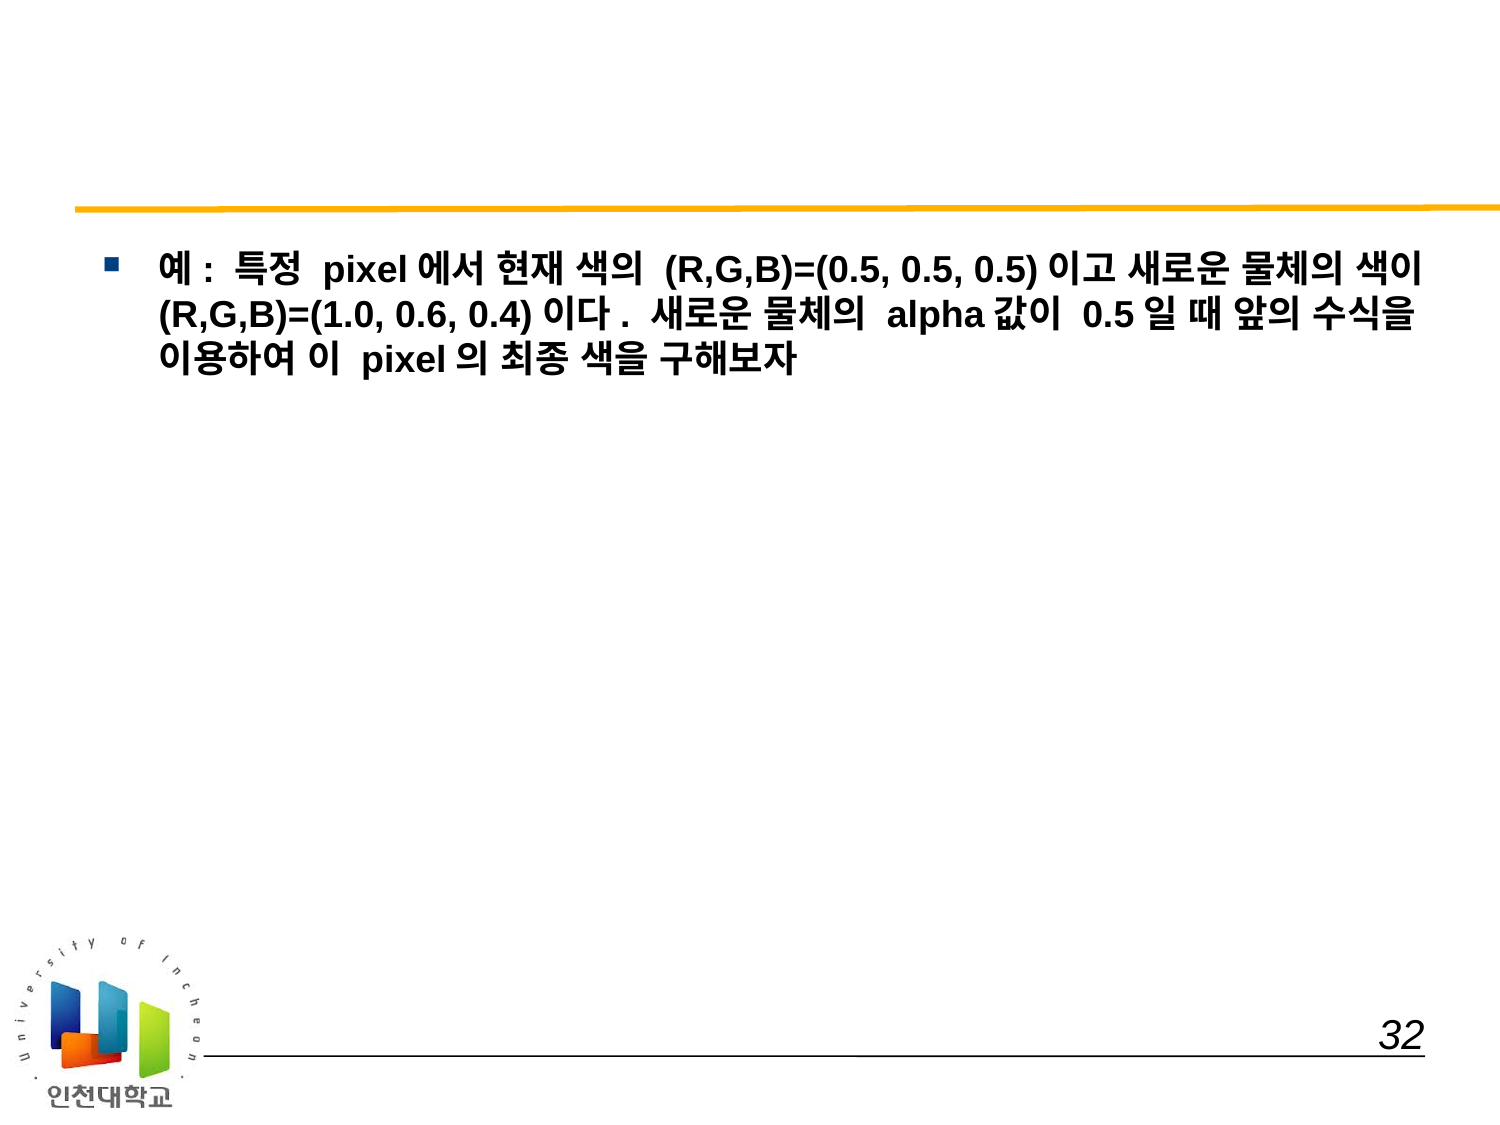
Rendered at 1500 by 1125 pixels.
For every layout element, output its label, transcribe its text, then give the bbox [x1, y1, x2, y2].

picture [14, 937, 200, 1108]
slide_number 32 [1112, 999, 1440, 1057]
